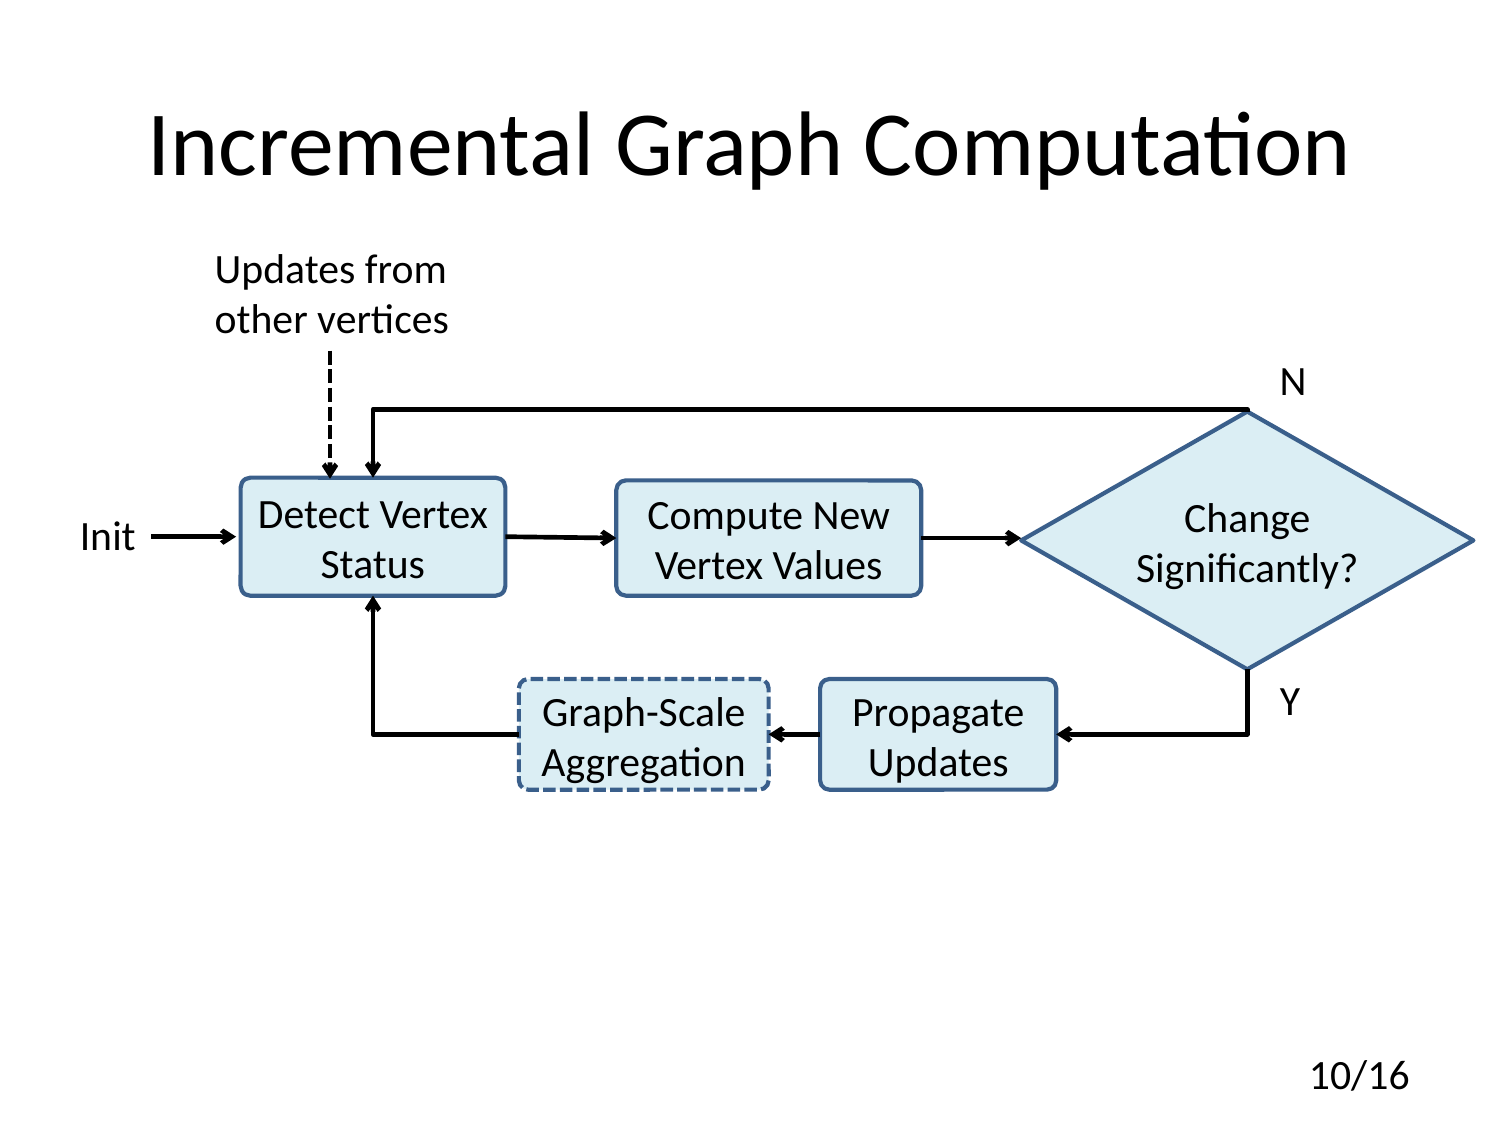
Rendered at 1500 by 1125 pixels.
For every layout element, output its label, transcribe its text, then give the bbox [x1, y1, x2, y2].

text_box Detect Vertex Status [238, 475, 508, 598]
text_box Change Significantly? [1021, 410, 1476, 671]
text_box N [1264, 345, 1322, 411]
text_box Init [65, 501, 151, 566]
text_box Updates from other vertices [199, 234, 508, 350]
title Incremental Graph Computation [849, 45, 1425, 233]
text_box Propagate Updates [849, 676, 1059, 792]
text_box Graph-Scale Aggregation [516, 676, 771, 792]
text_box Compute New Vertex Values [849, 478, 924, 598]
text_box Compute New Vertex Values [614, 478, 771, 598]
title Incremental Graph Computation [75, 45, 771, 233]
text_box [372, 595, 520, 735]
slide_number 10/16 [1074, 1042, 1425, 1103]
text_box Y [1265, 666, 1316, 732]
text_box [776, 7, 844, 883]
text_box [1118, 606, 1185, 798]
